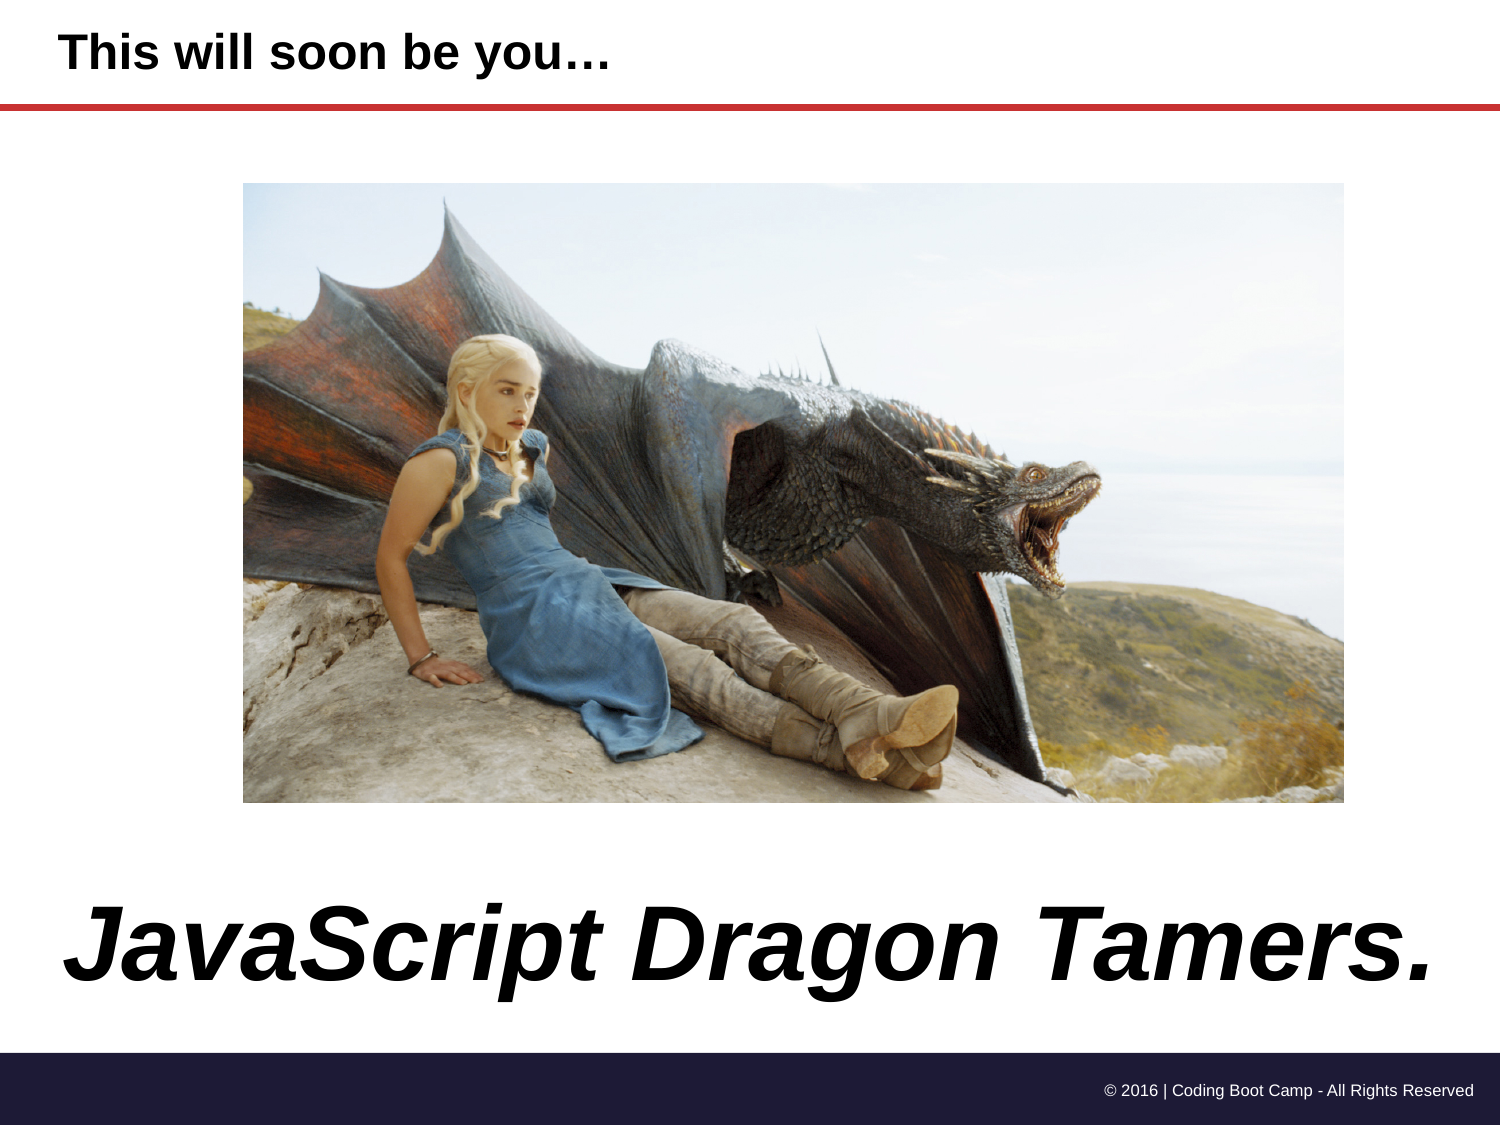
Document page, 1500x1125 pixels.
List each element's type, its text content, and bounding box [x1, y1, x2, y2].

title This will soon be you… [49, 0, 948, 108]
text_box JavaScript Dragon Tamers. [50, 812, 1450, 1063]
picture [242, 182, 1344, 803]
